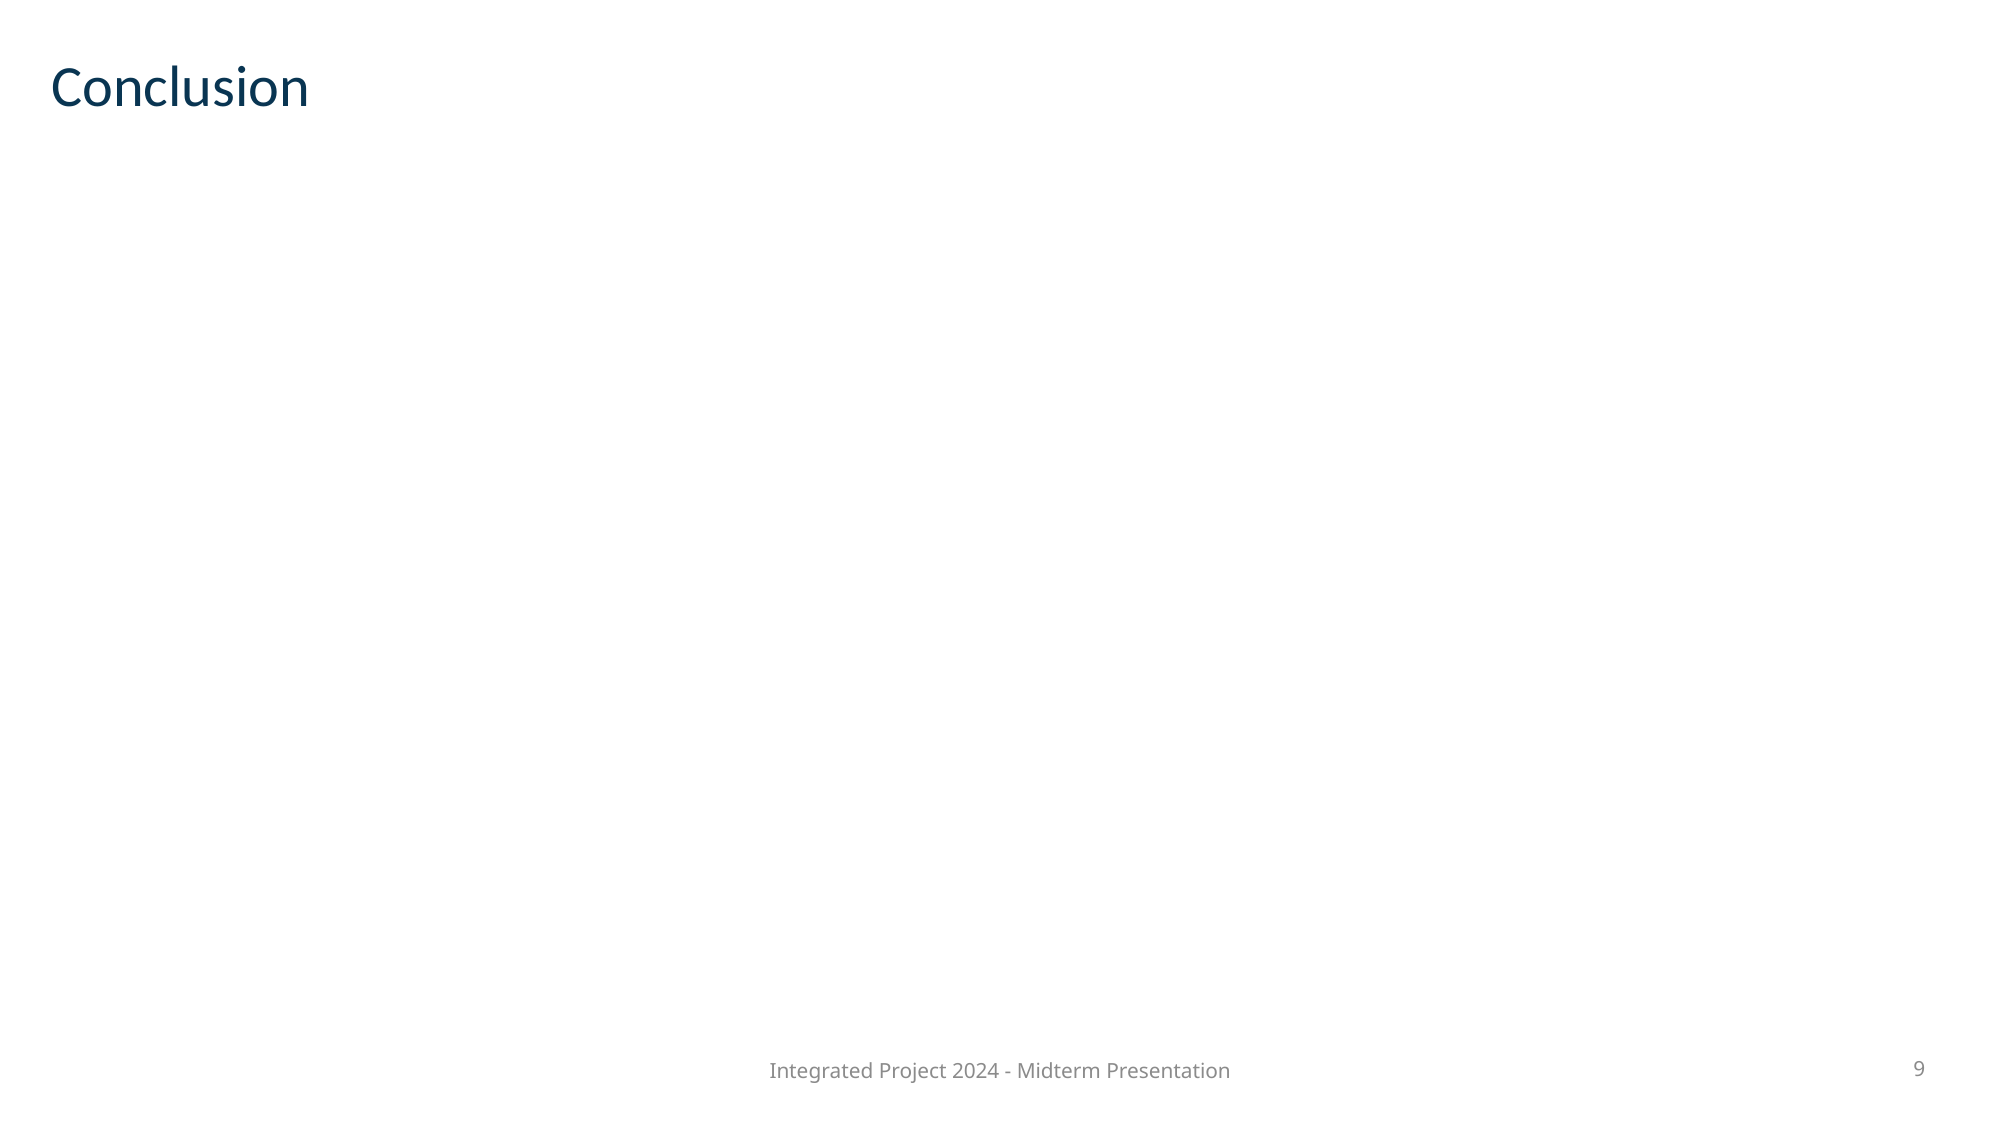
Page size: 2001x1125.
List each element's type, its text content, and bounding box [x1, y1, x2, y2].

title Conclusion [36, 40, 1938, 134]
slide_number 9 [1473, 1040, 1941, 1100]
footer Integrated Project 2024 - Midterm Presentation [604, 1040, 1396, 1100]
